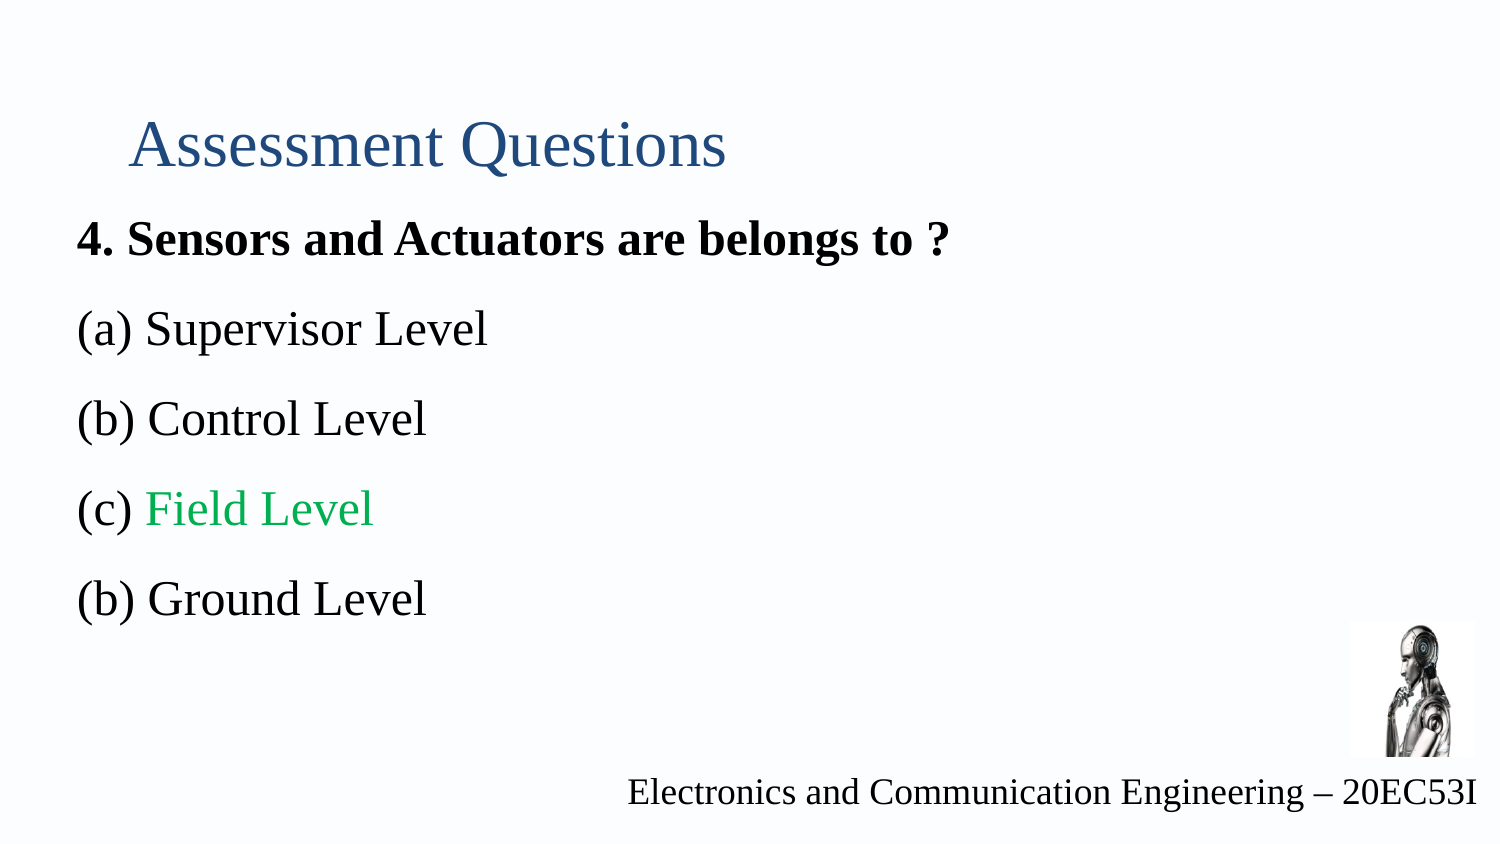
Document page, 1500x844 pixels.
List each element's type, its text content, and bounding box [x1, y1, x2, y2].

picture [1349, 621, 1476, 757]
text_box Electronics and Communication Engineering – 20EC53I [612, 759, 1500, 820]
text_box Assessment Questions [113, 92, 744, 188]
text_box 4. Sensors and Actuators are belongs to ? (a) Supervisor Level (b) Control Level (c) Field Level (b) Ground Level [62, 198, 1500, 693]
